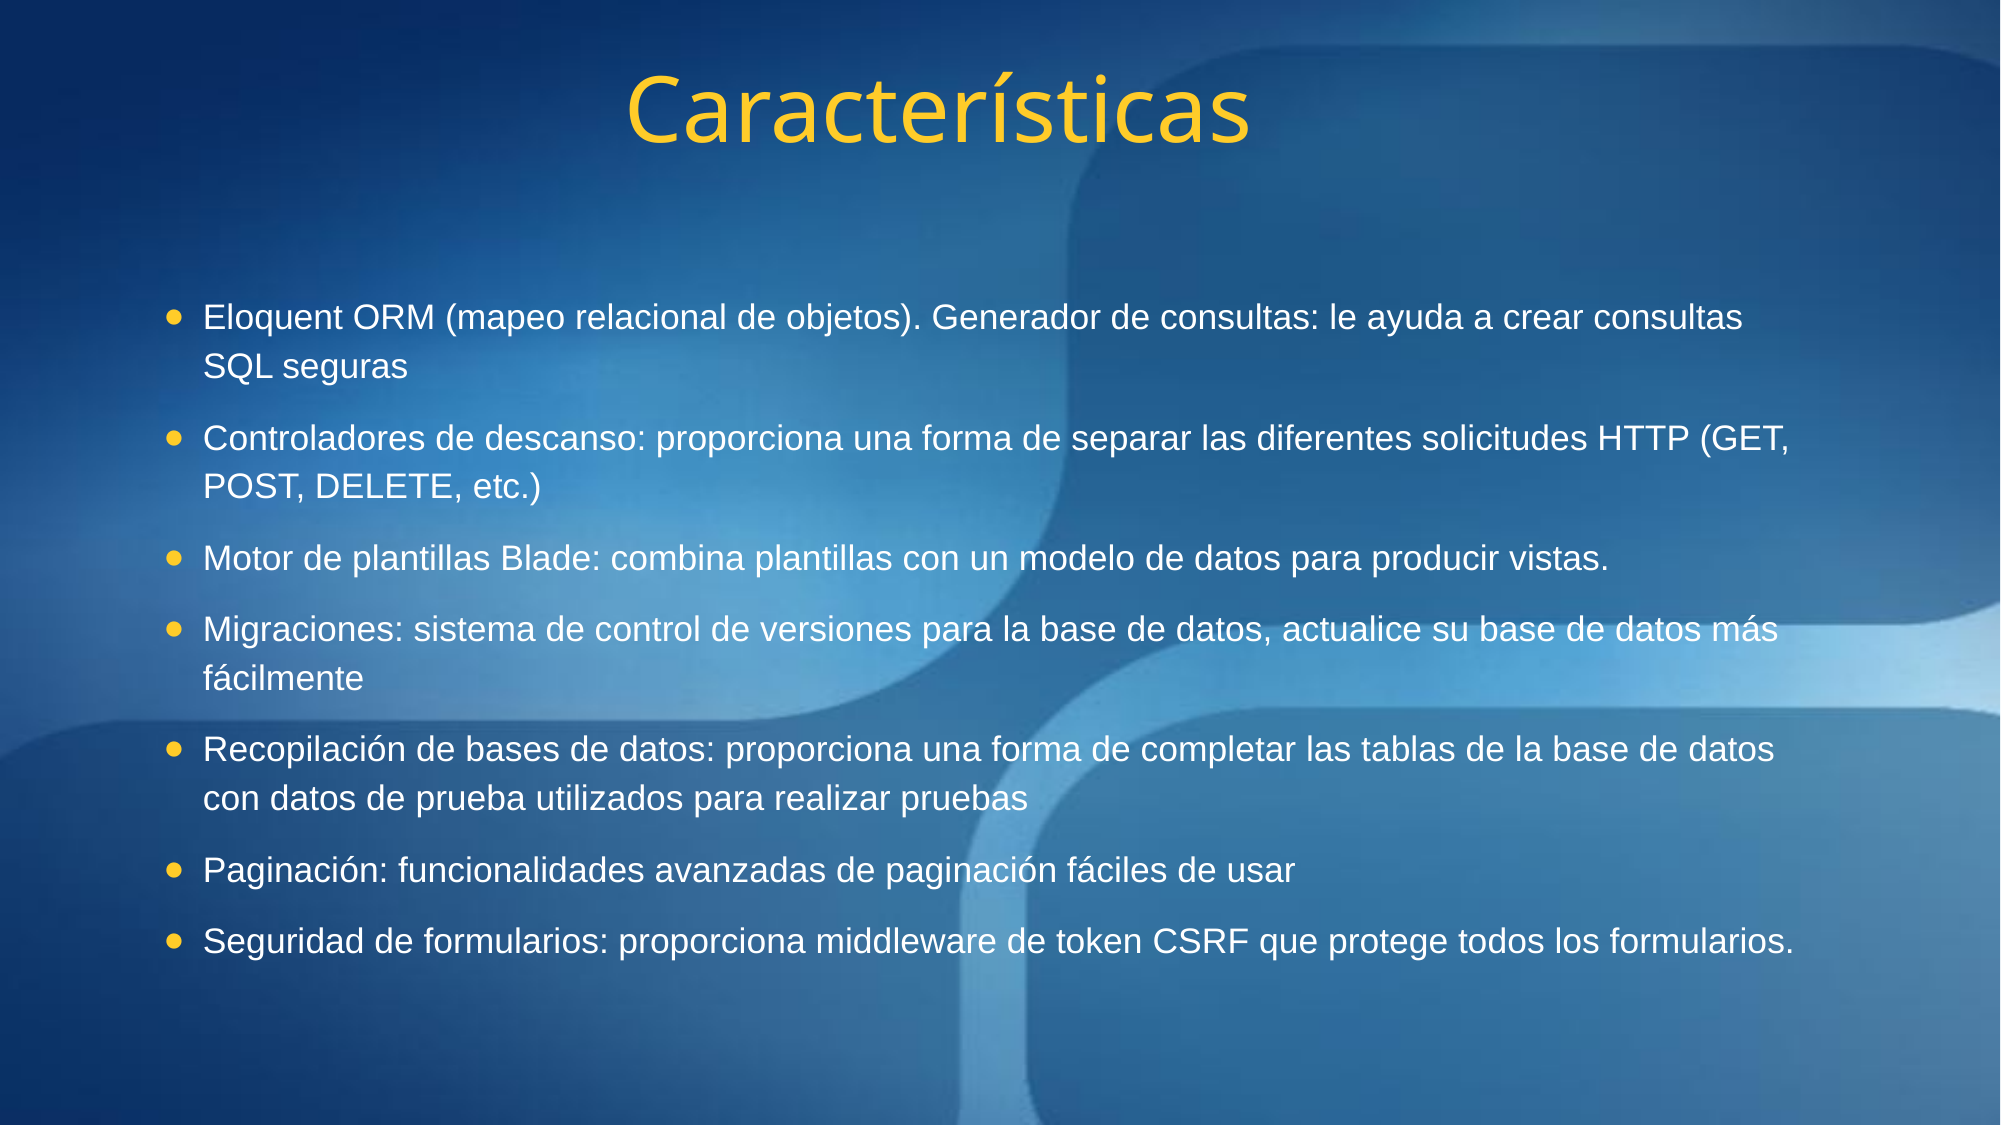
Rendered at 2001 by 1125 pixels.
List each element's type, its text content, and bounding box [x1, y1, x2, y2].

list Eloquent ORM (mapeo relacional de objetos). Generador de consultas: le ayuda a crear consultas SQL seguras Controladores de descanso: proporciona una forma de separar las diferentes solicitudes HTTP (GET, POST, DELETE, etc.) Motor de plantillas Blade: combina plantillas con un modelo de datos para producir vistas. Migraciones: sistema de control de versiones para la base de datos, actualice su base de datos más fácilmente Recopilación de bases de datos: proporciona una forma de completar las tablas de la base de datos con datos de prueba utilizados para realizar pruebas Paginación: funcionalidades avanzadas de paginación fáciles de usar Seguridad de formularios: proporciona middleware de token CSRF que protege todos los formularios. [141, 169, 1837, 1079]
title Características [0, 0, 2000, 170]
picture [0, 0, 2001, 1125]
